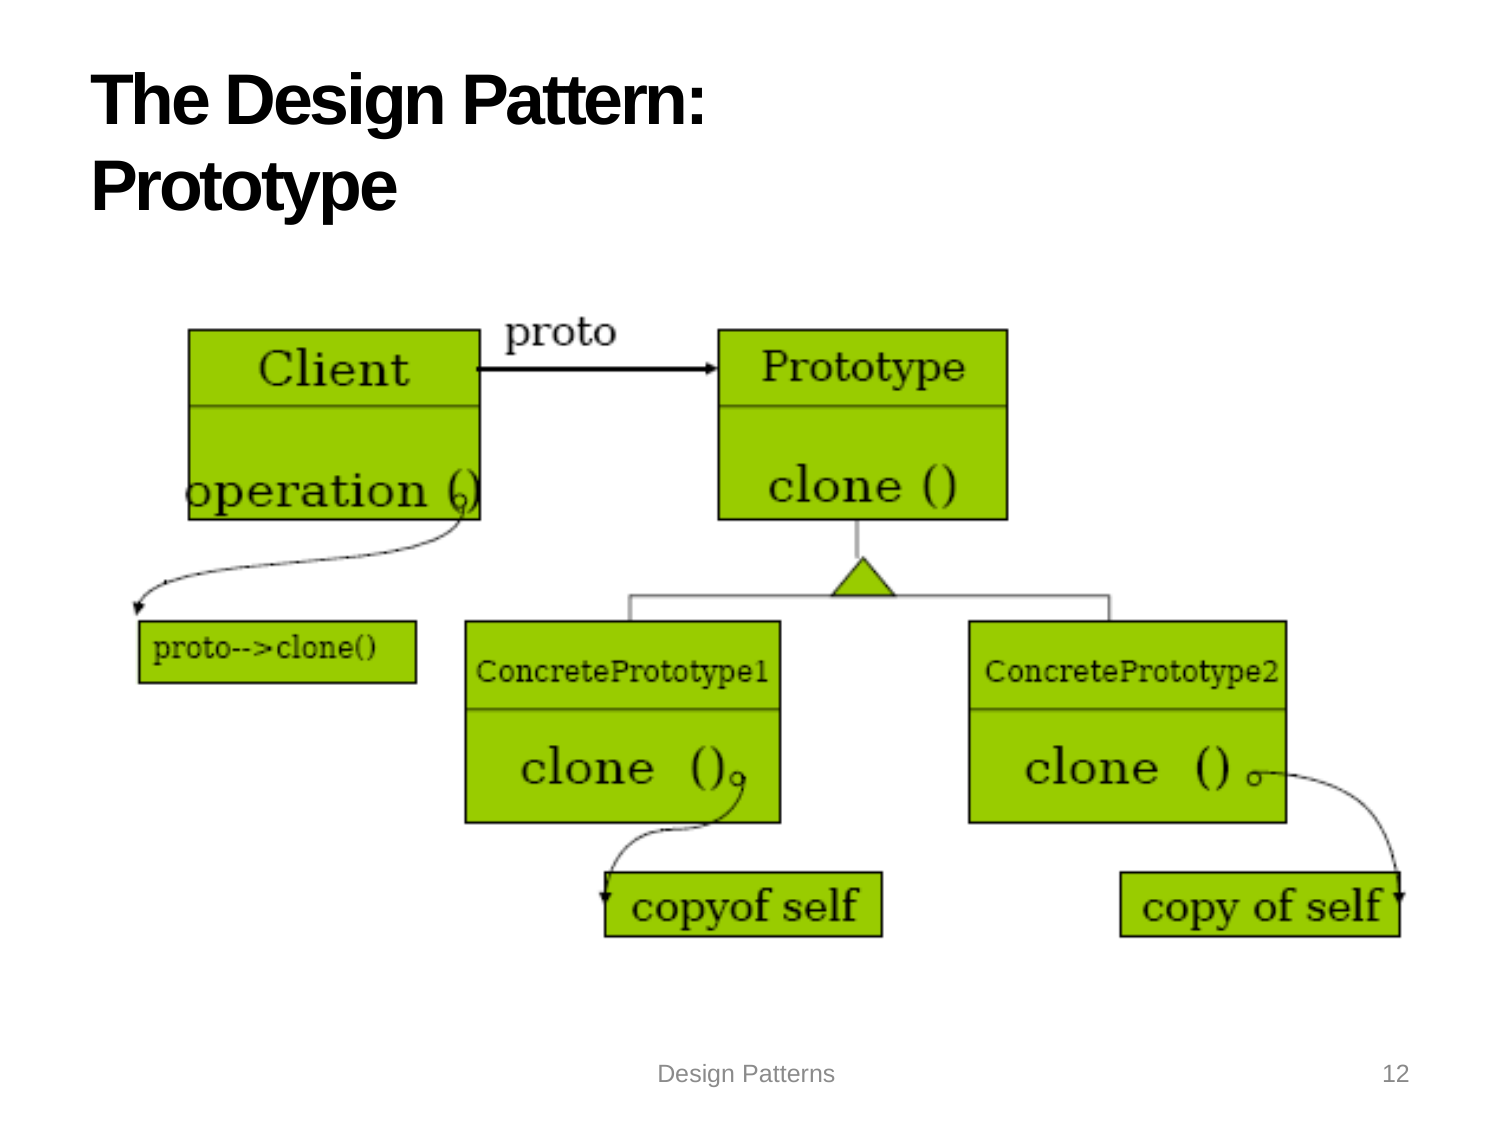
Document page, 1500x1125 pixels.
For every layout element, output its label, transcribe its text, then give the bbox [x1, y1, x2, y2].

footer Design Patterns [512, 1042, 988, 1103]
title The Design Pattern: Prototype [75, 45, 1425, 233]
slide_number 12 [1074, 1042, 1425, 1103]
picture [74, 249, 1437, 988]
